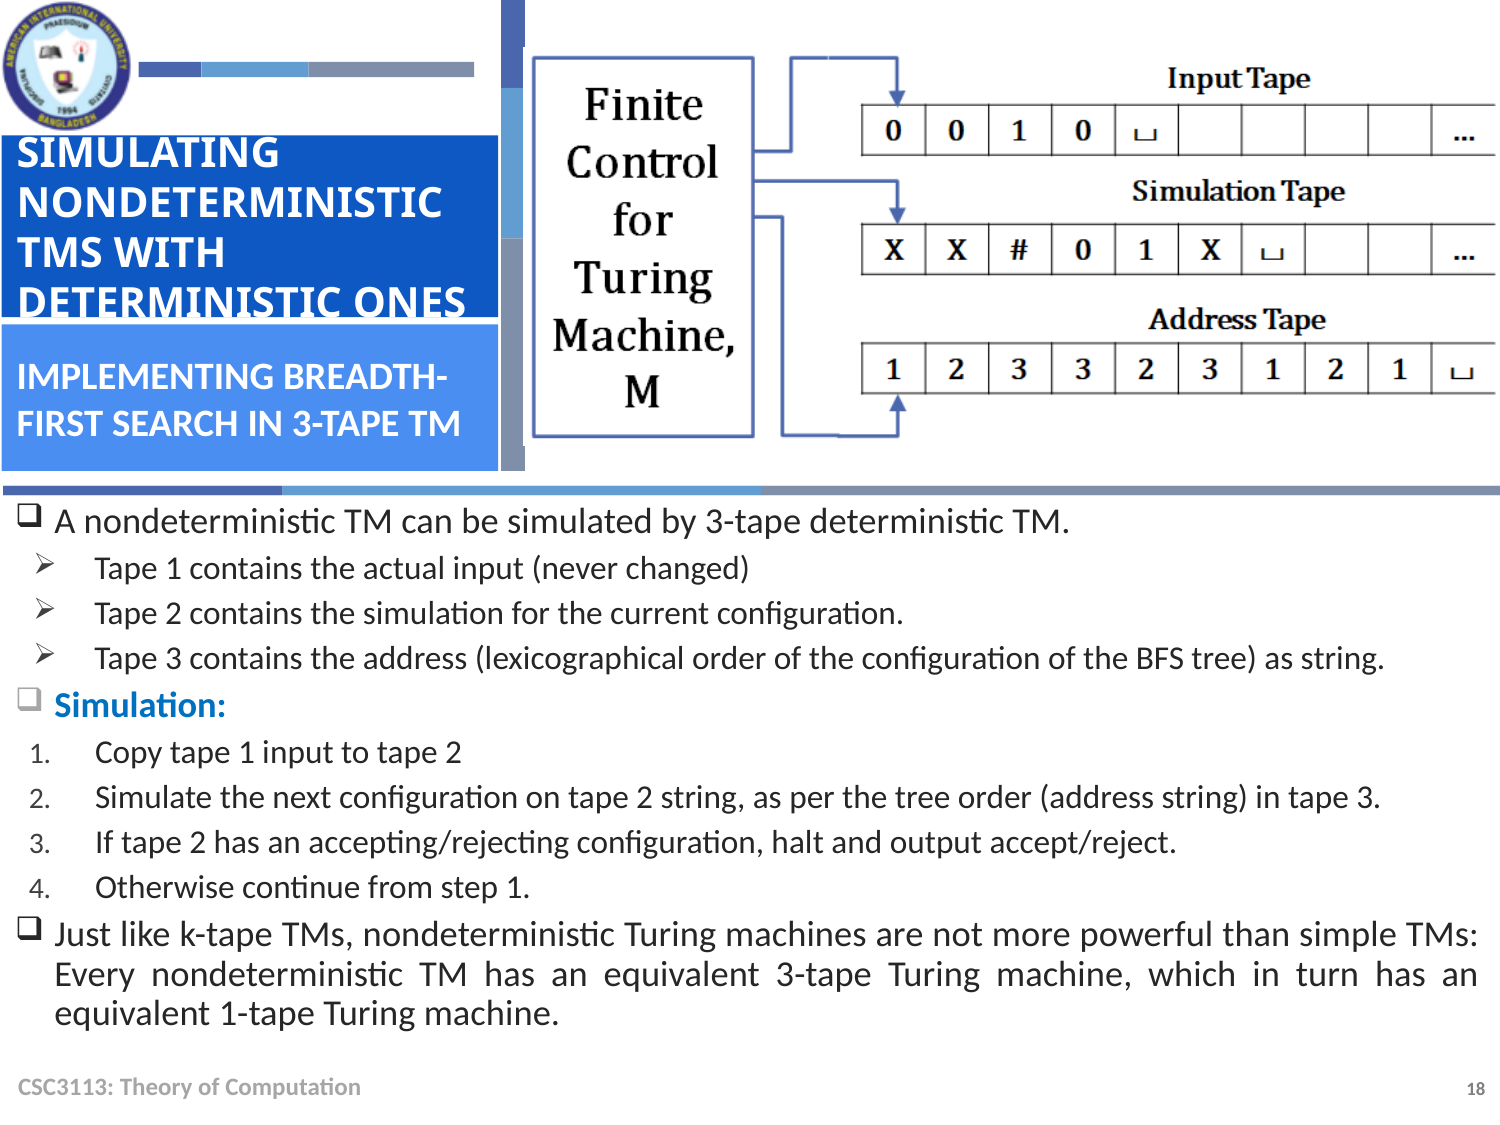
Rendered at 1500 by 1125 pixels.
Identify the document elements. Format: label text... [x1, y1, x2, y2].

footer CSC3113: Theory of Computation [3, 1055, 1008, 1116]
picture [0, 0, 134, 134]
list Implementing Breadth-first search in 3-tape TM [1, 324, 499, 471]
title Simulating Nondeterministic TMs with Deterministic Ones [1, 135, 499, 318]
picture [523, 46, 1498, 446]
list A nondeterministic TM can be simulated by 3-tape deterministic TM. Tape 1 contains the actual input (never changed) Tape 2 contains the simulation for the current configuration. Tape 3 contains the address (lexicographical order of the configuration of the BFS tree) as string. Simulation: Copy tape 1 input to tape 2 Simulate the next configuration on tape 2 string, as per the tree order (address string) in tape 3. If tape 2 has an accepting/rejecting configuration, halt and output accept/reject. Otherwise continue from step 1. Just like k-tape TMs, nondeterministic Turing machines are not more powerful than simple TMs: Every nondeterministic TM has an equivalent 3-tape Turing machine, which in turn has an equivalent 1-tape Turing machine. [0, 495, 1497, 1044]
